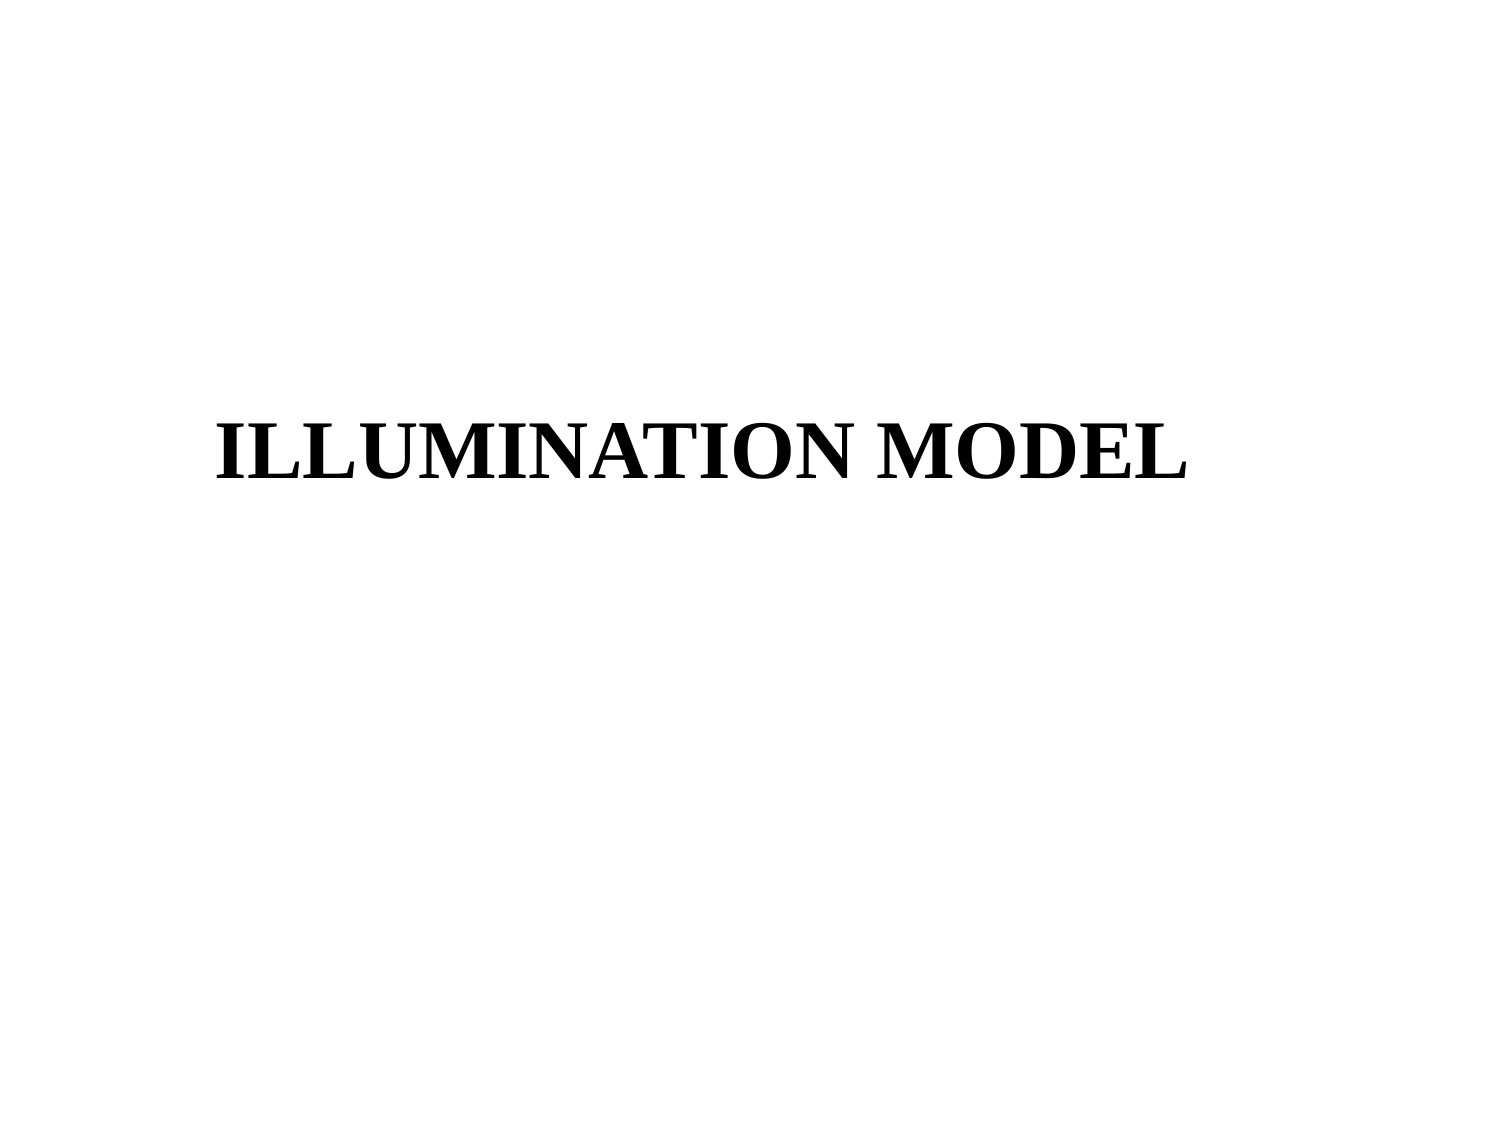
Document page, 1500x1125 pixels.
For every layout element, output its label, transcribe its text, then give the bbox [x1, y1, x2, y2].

text_box ILLUMINATION MODEL [137, 387, 1388, 503]
